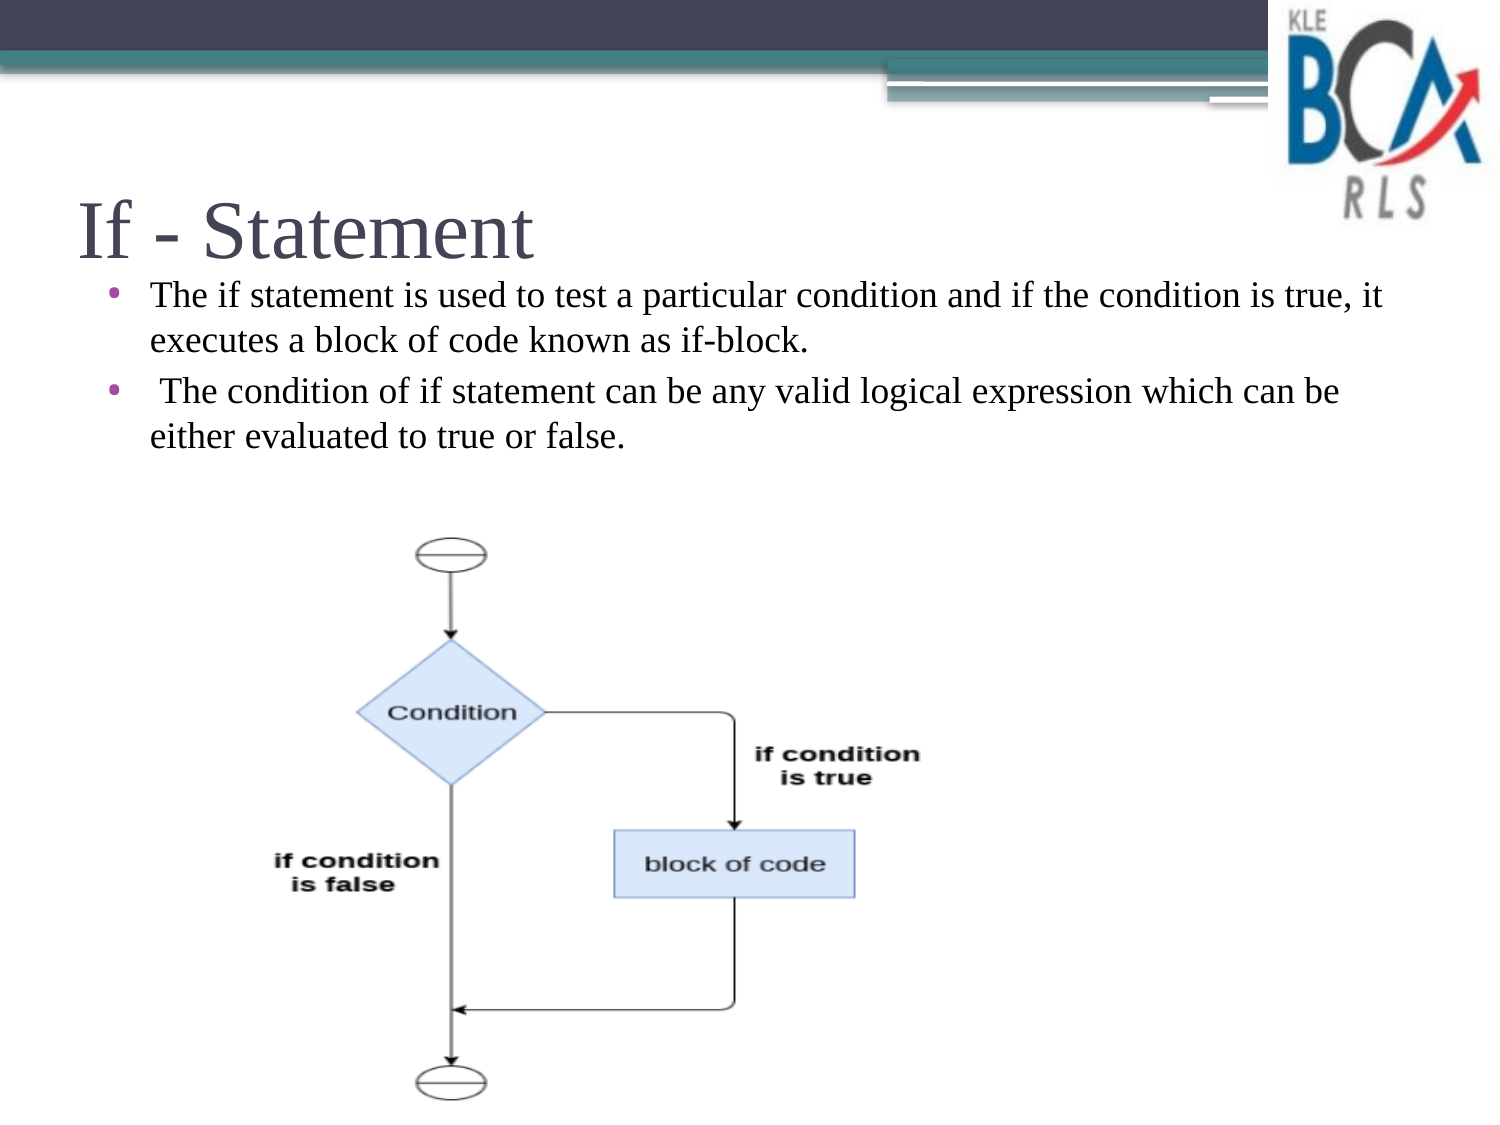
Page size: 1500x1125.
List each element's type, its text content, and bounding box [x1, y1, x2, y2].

title If - Statement [62, 137, 1413, 313]
picture [1268, 0, 1500, 238]
list The if statement is used to test a particular condition and if the condition is true, it executes a block of code known as if-block. The condition of if statement can be any valid logical expression which can be either evaluated to true or false. [75, 262, 1425, 1079]
picture [241, 524, 938, 1113]
